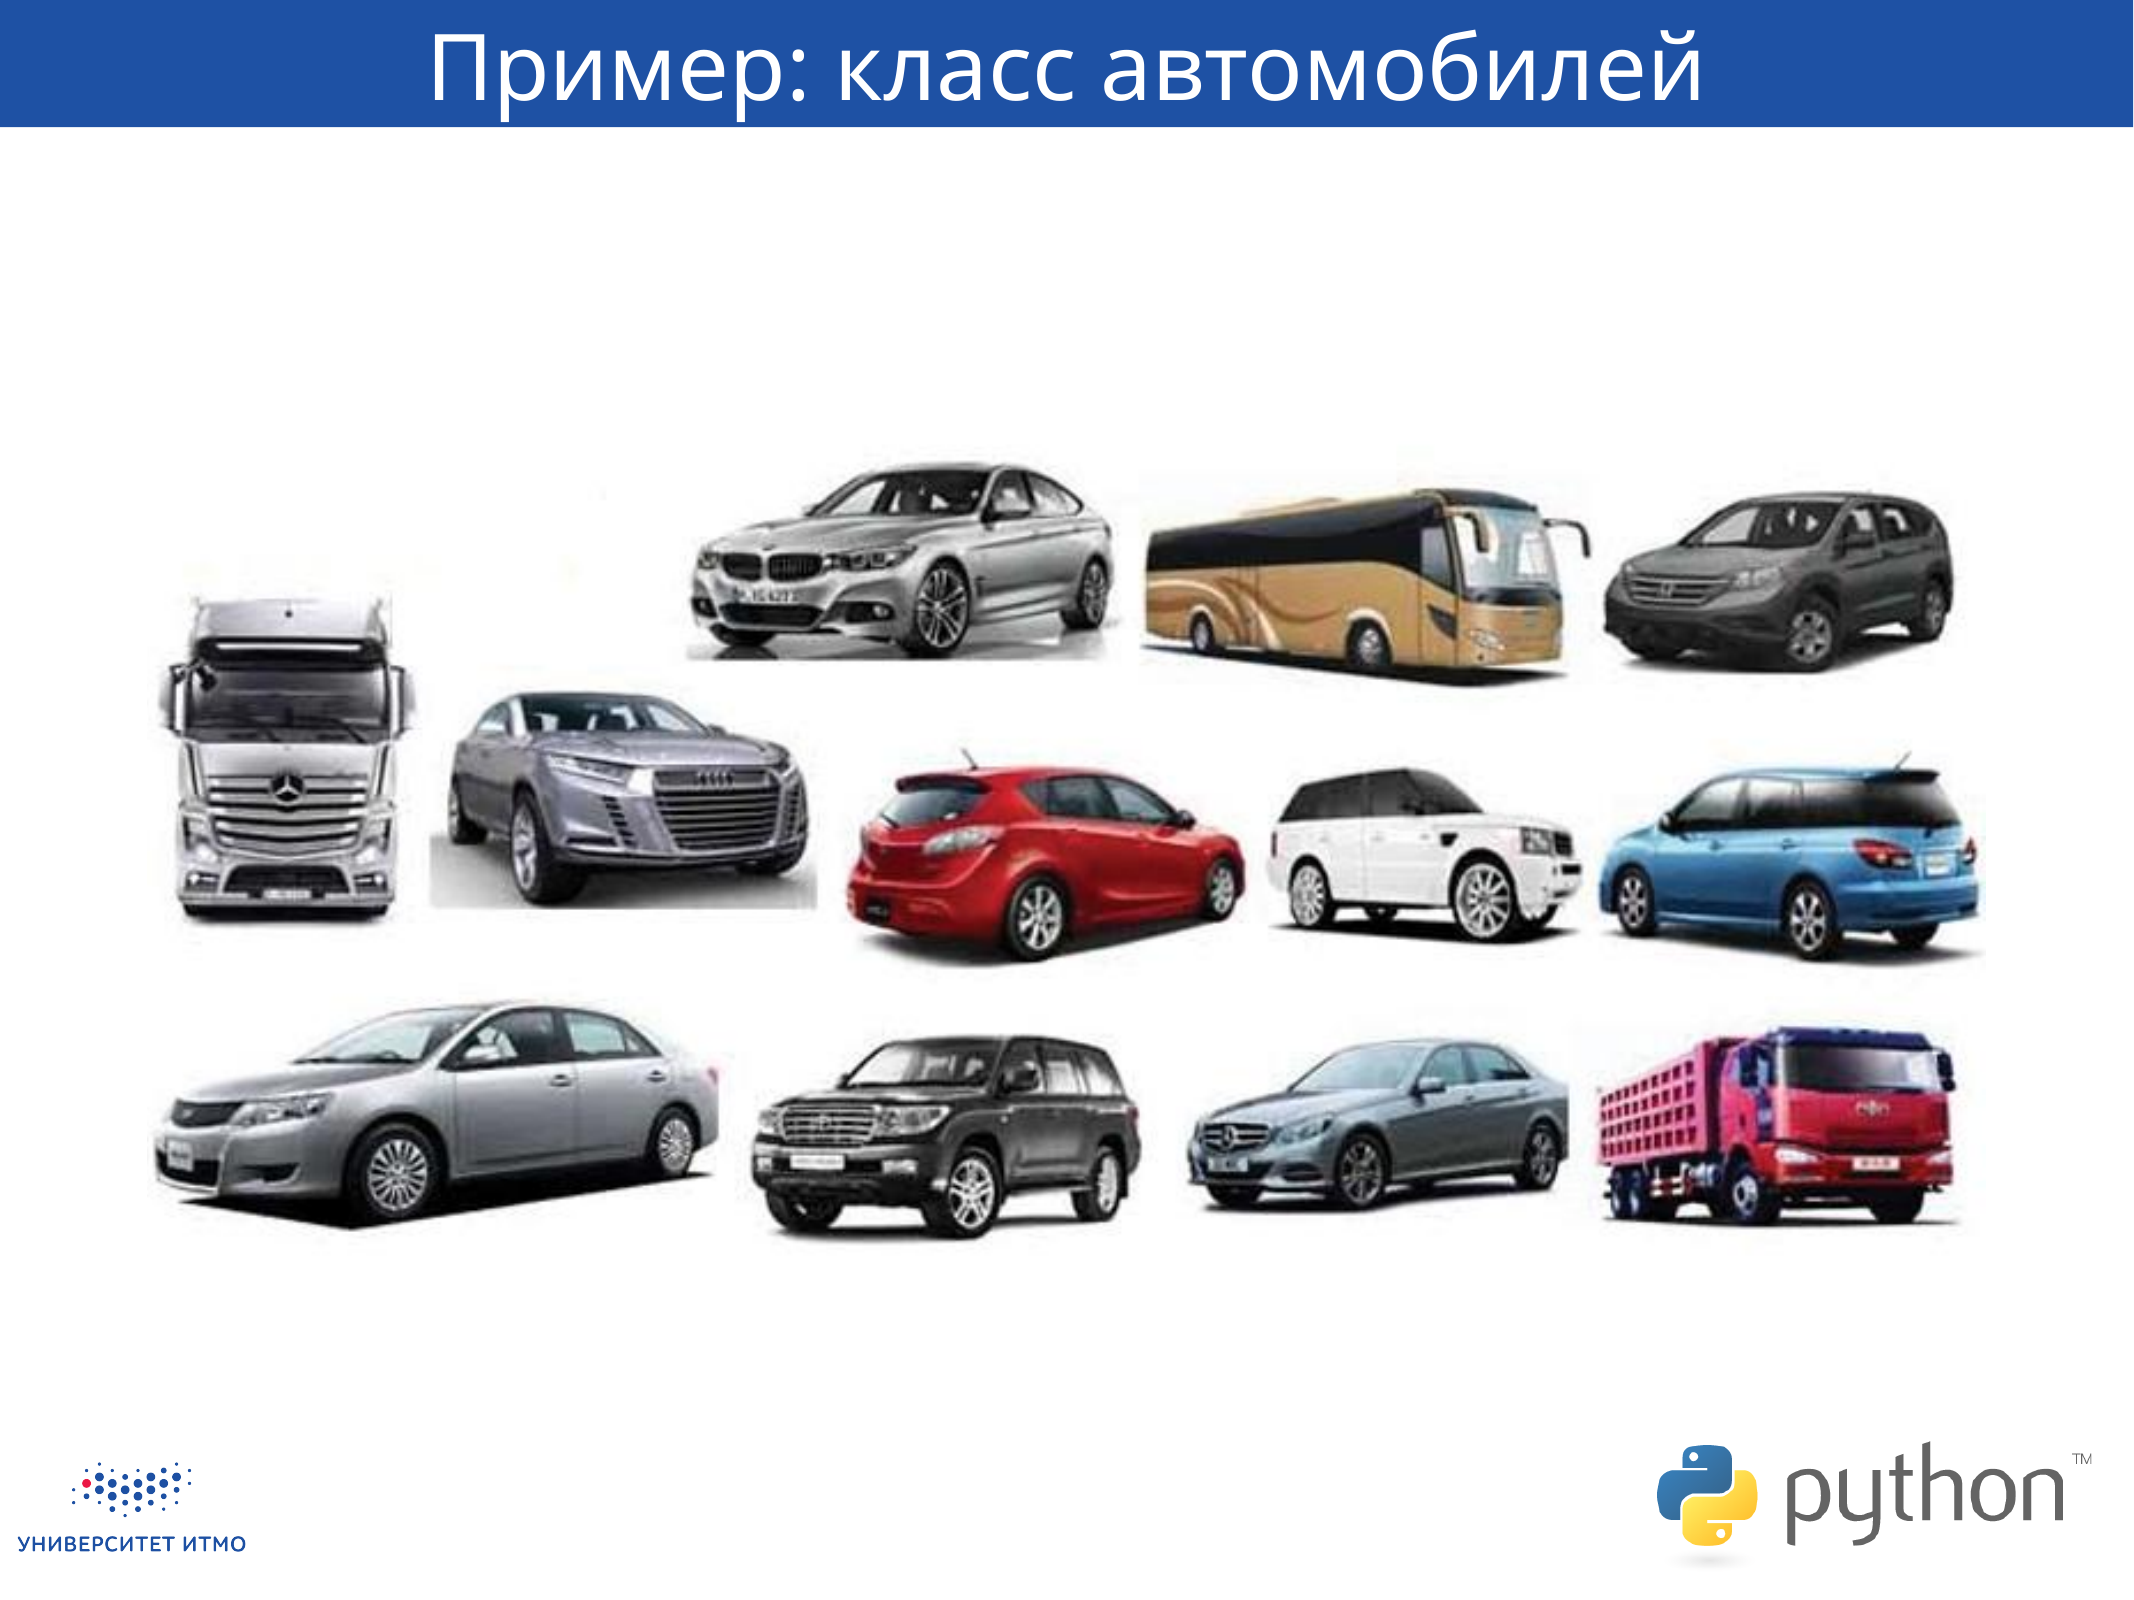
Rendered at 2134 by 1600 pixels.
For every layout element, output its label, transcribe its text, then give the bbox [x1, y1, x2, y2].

picture [0, 1413, 263, 1600]
picture [147, 335, 1986, 1370]
picture [1584, 1414, 2134, 1600]
title Пример: класс автомобилей [0, 0, 2134, 128]
